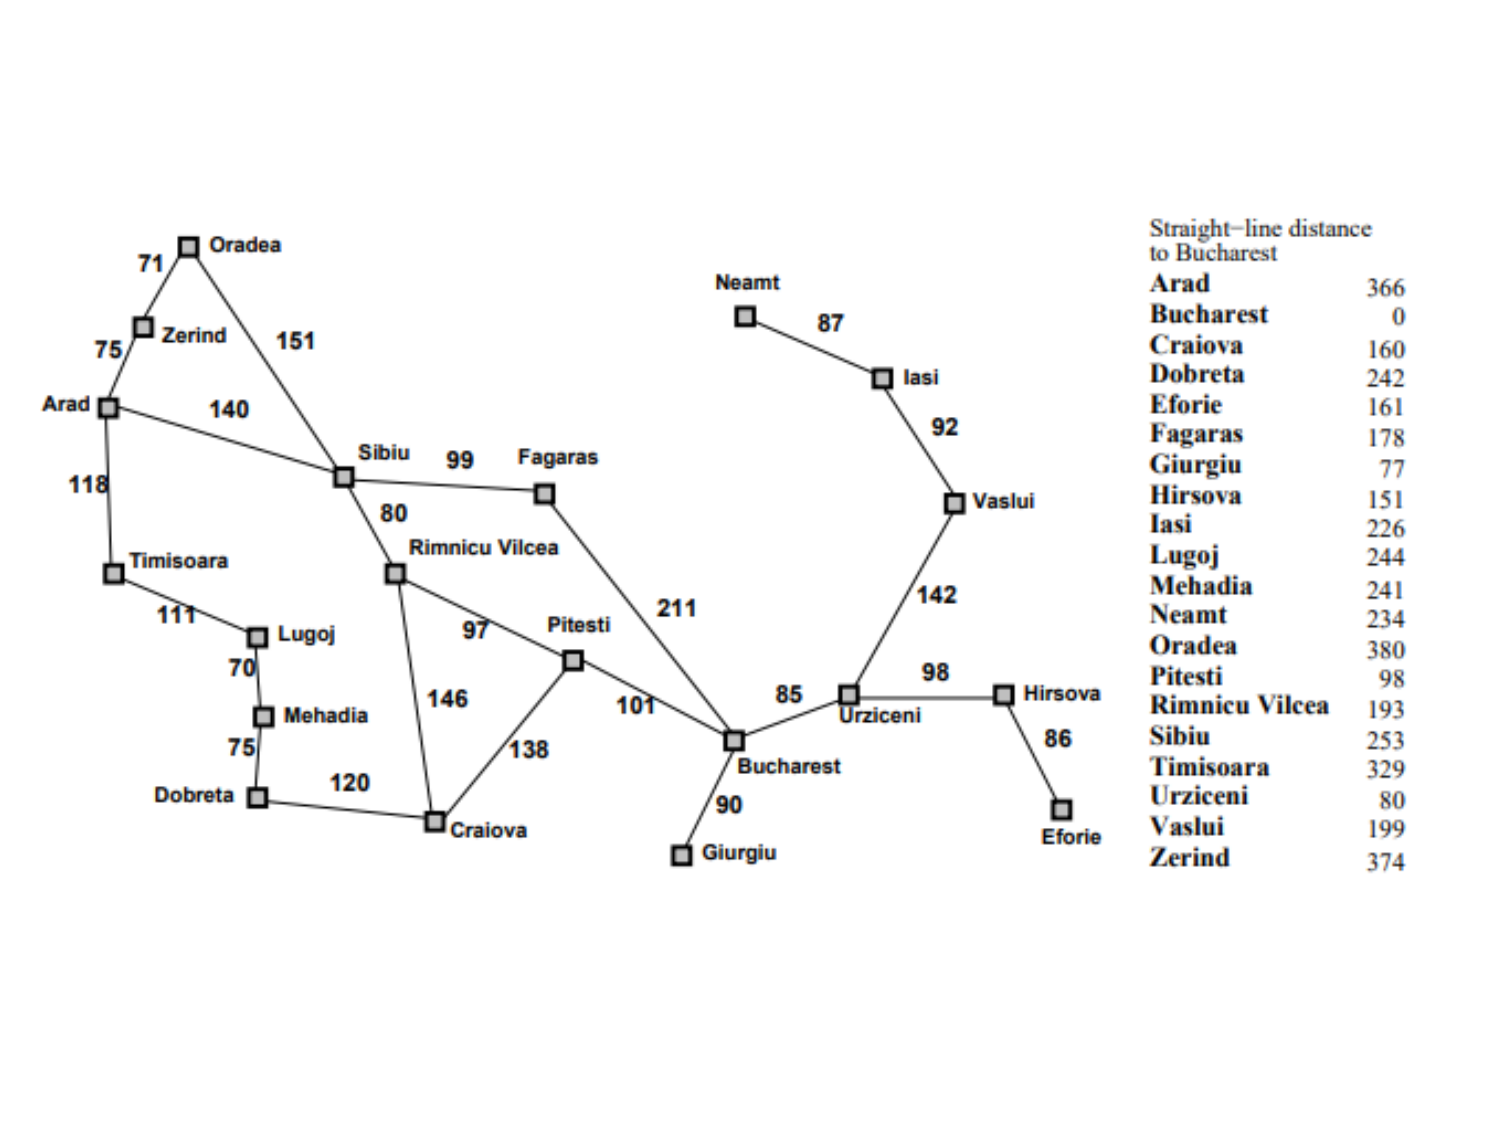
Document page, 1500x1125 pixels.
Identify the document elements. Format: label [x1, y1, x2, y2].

picture [17, 173, 1500, 964]
